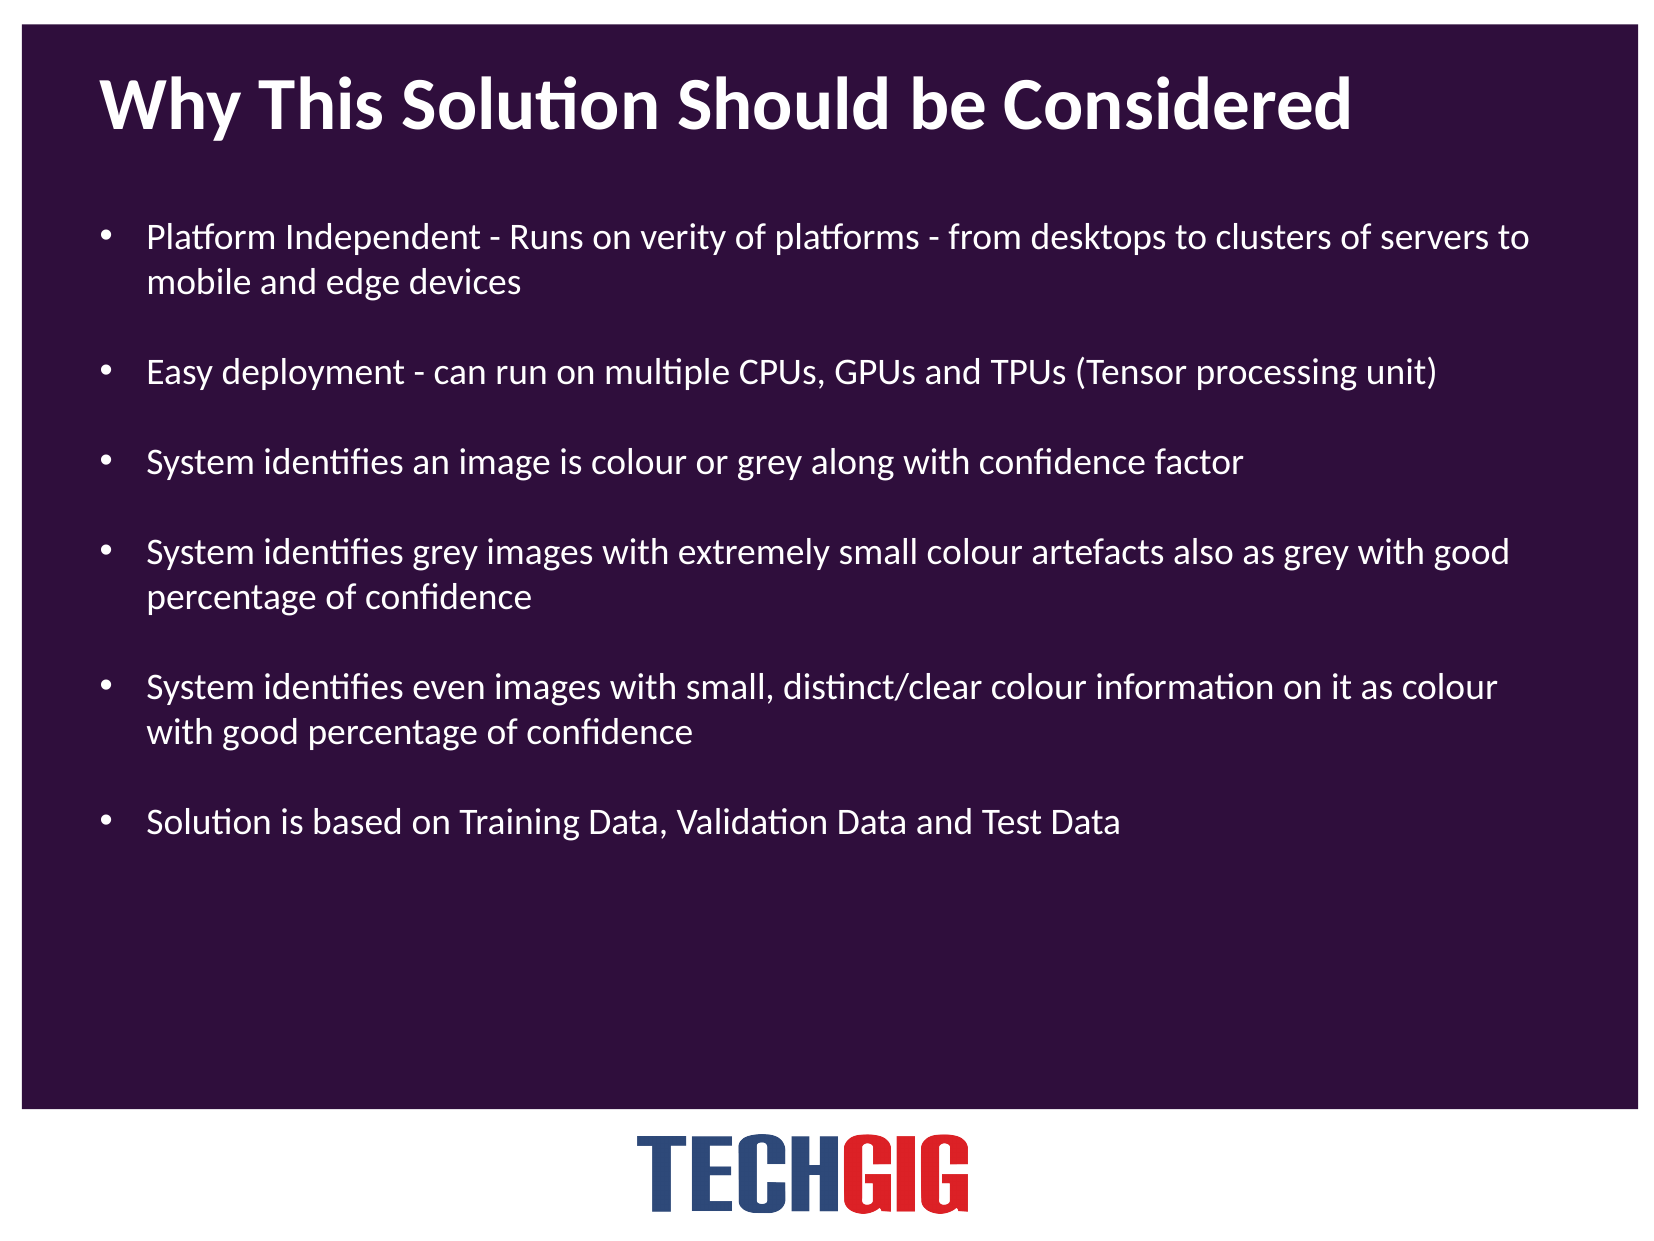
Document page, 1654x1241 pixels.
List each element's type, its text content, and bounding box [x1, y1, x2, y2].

text_box Why This Solution Should be Considered [84, 47, 1550, 182]
text_box [21, 24, 1639, 1110]
picture [637, 1134, 969, 1215]
text_box Platform Independent - Runs on verity of platforms - from desktops to clusters of servers to mobile and edge devices Easy deployment - can run on multiple CPUs, GPUs and TPUs (Tensor processing unit) System identifies an image is colour or grey along with confidence factor System identifies grey images with extremely small colour artefacts also as grey with good percentage of confidence System identifies even images with small, distinct/clear colour information on it as colour with good percentage of confidence Solution is based on Training Data, Validation Data and Test Data [84, 204, 1573, 895]
